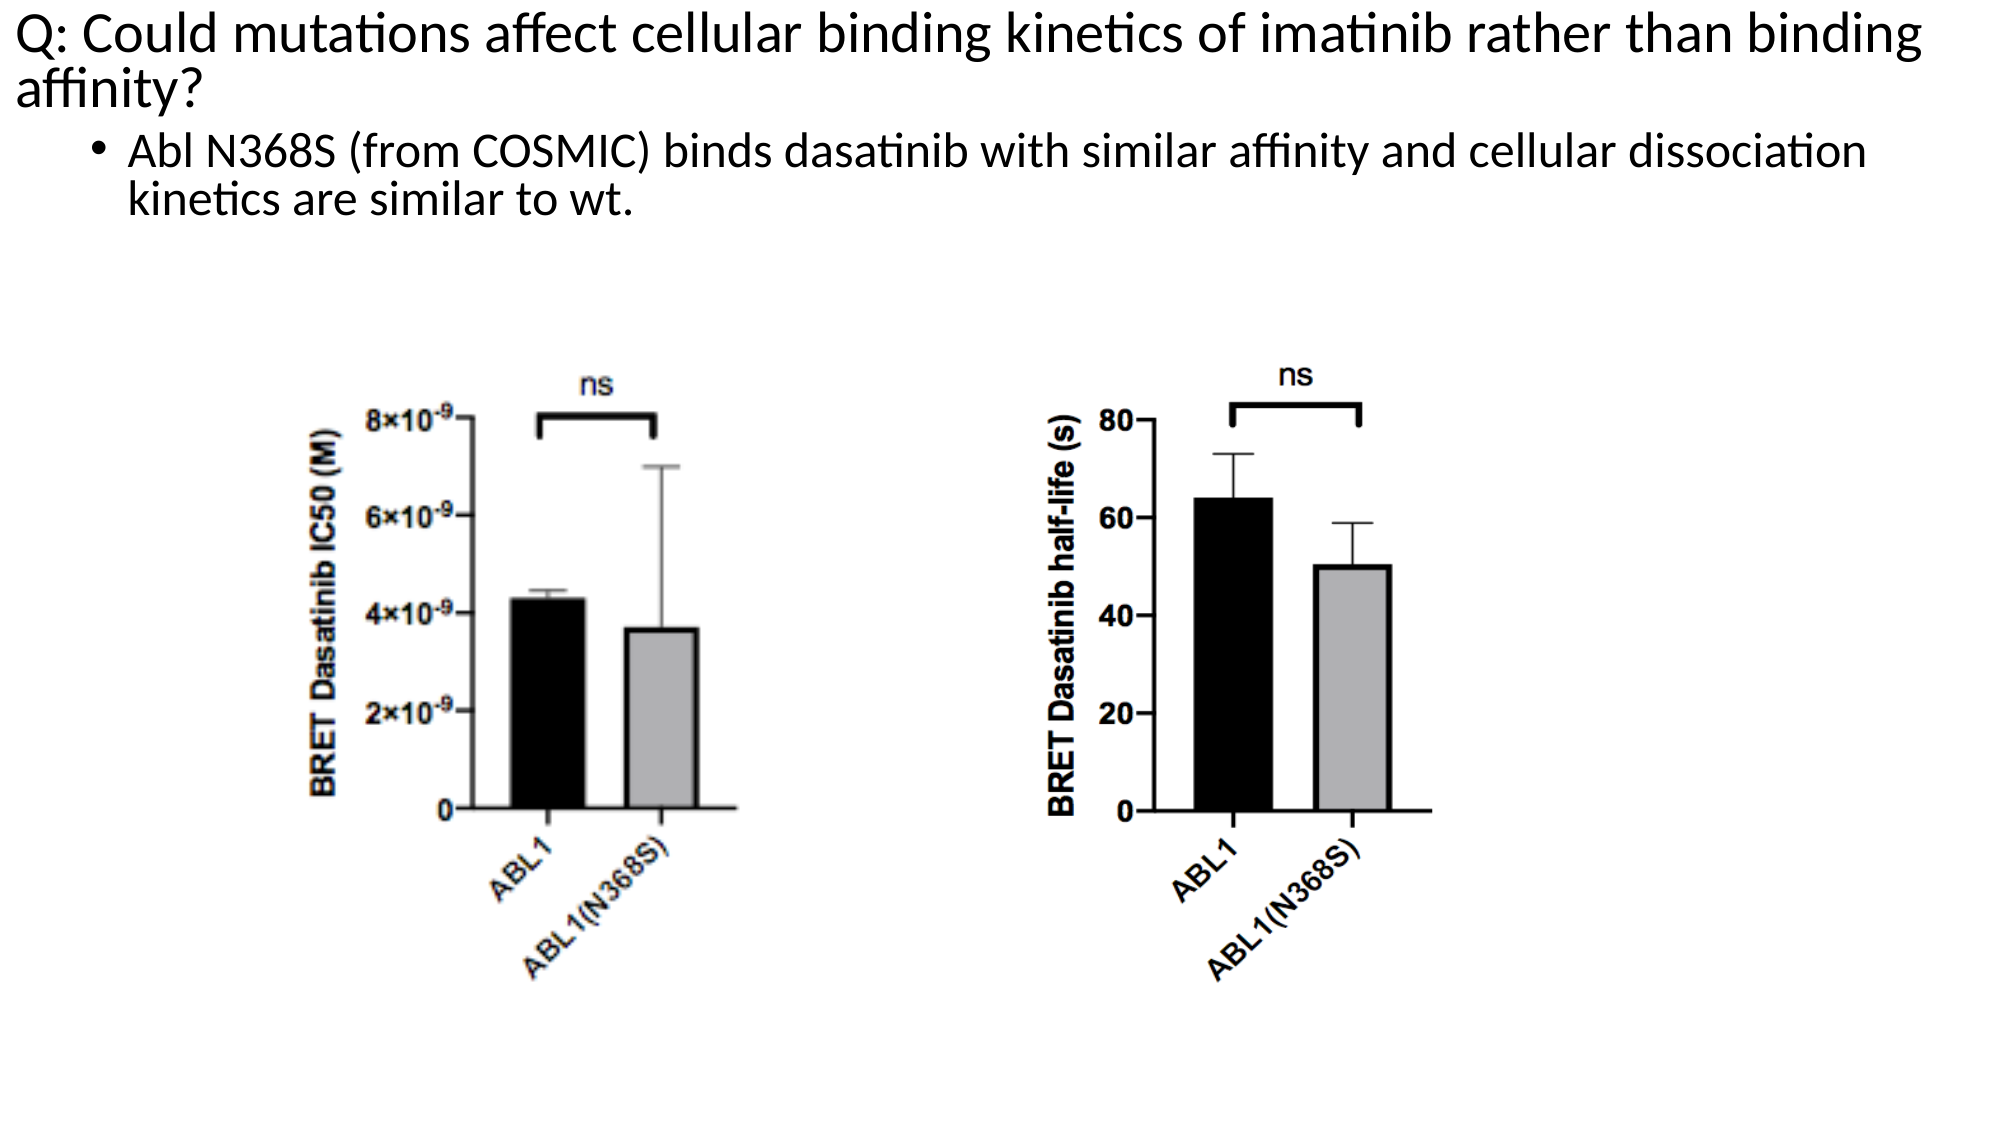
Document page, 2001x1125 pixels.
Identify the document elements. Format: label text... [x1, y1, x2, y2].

picture [239, 351, 793, 1015]
picture [987, 325, 1459, 1015]
list Q: Could mutations affect cellular binding kinetics of imatinib rather than binding affinity? Abl N368S (from COSMIC) binds dasatinib with similar affinity and cellular dissociation kinetics are similar to wt. [0, 0, 2000, 947]
